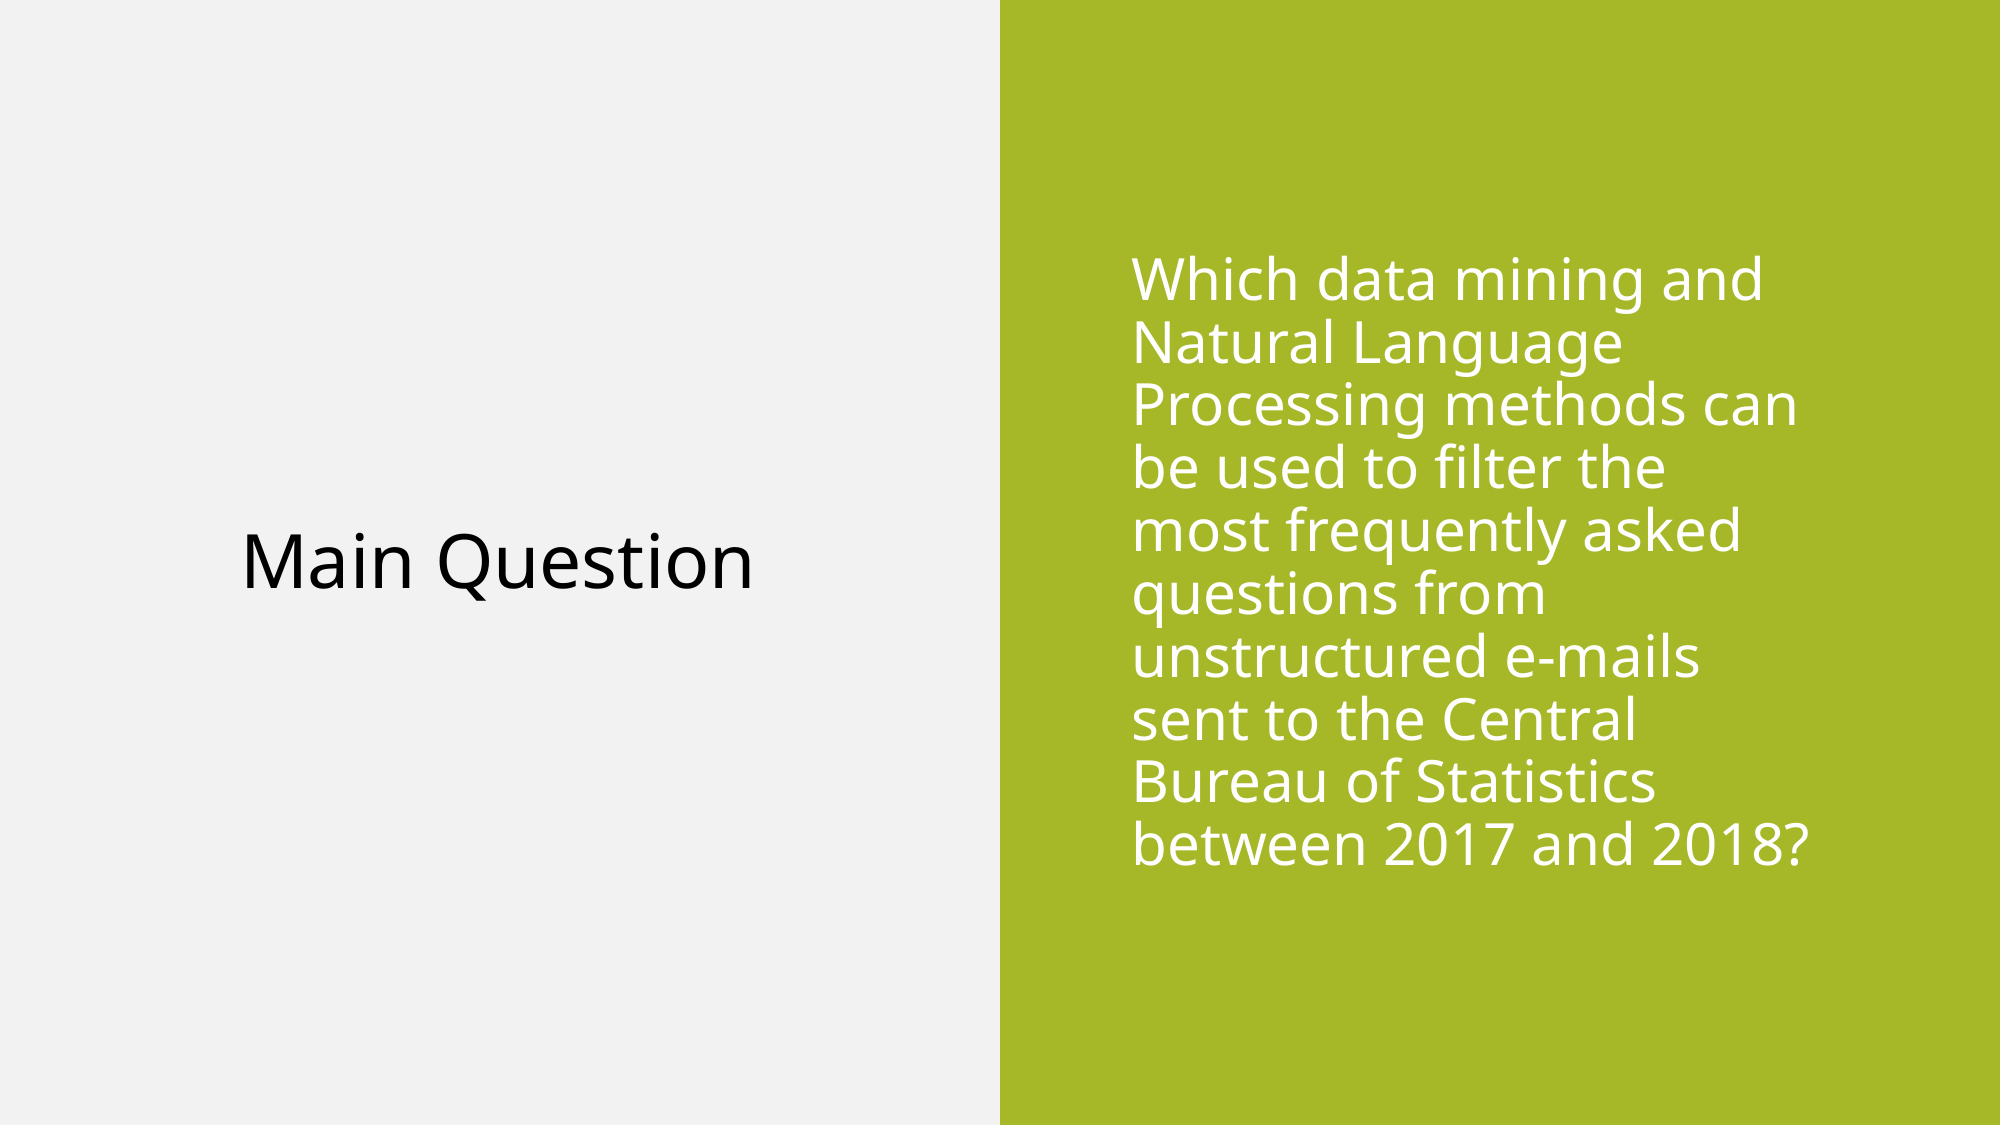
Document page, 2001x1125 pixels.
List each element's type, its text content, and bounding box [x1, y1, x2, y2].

text_box [0, 0, 1001, 1125]
text_box [1001, 0, 2000, 1125]
title Main Question [144, 146, 852, 982]
list Which data mining and Natural Language Processing methods can be used to filter the most frequently asked questions from unstructured e-mails sent to the Central Bureau of Statistics between 2017 and 2018? [1079, 146, 1830, 982]
